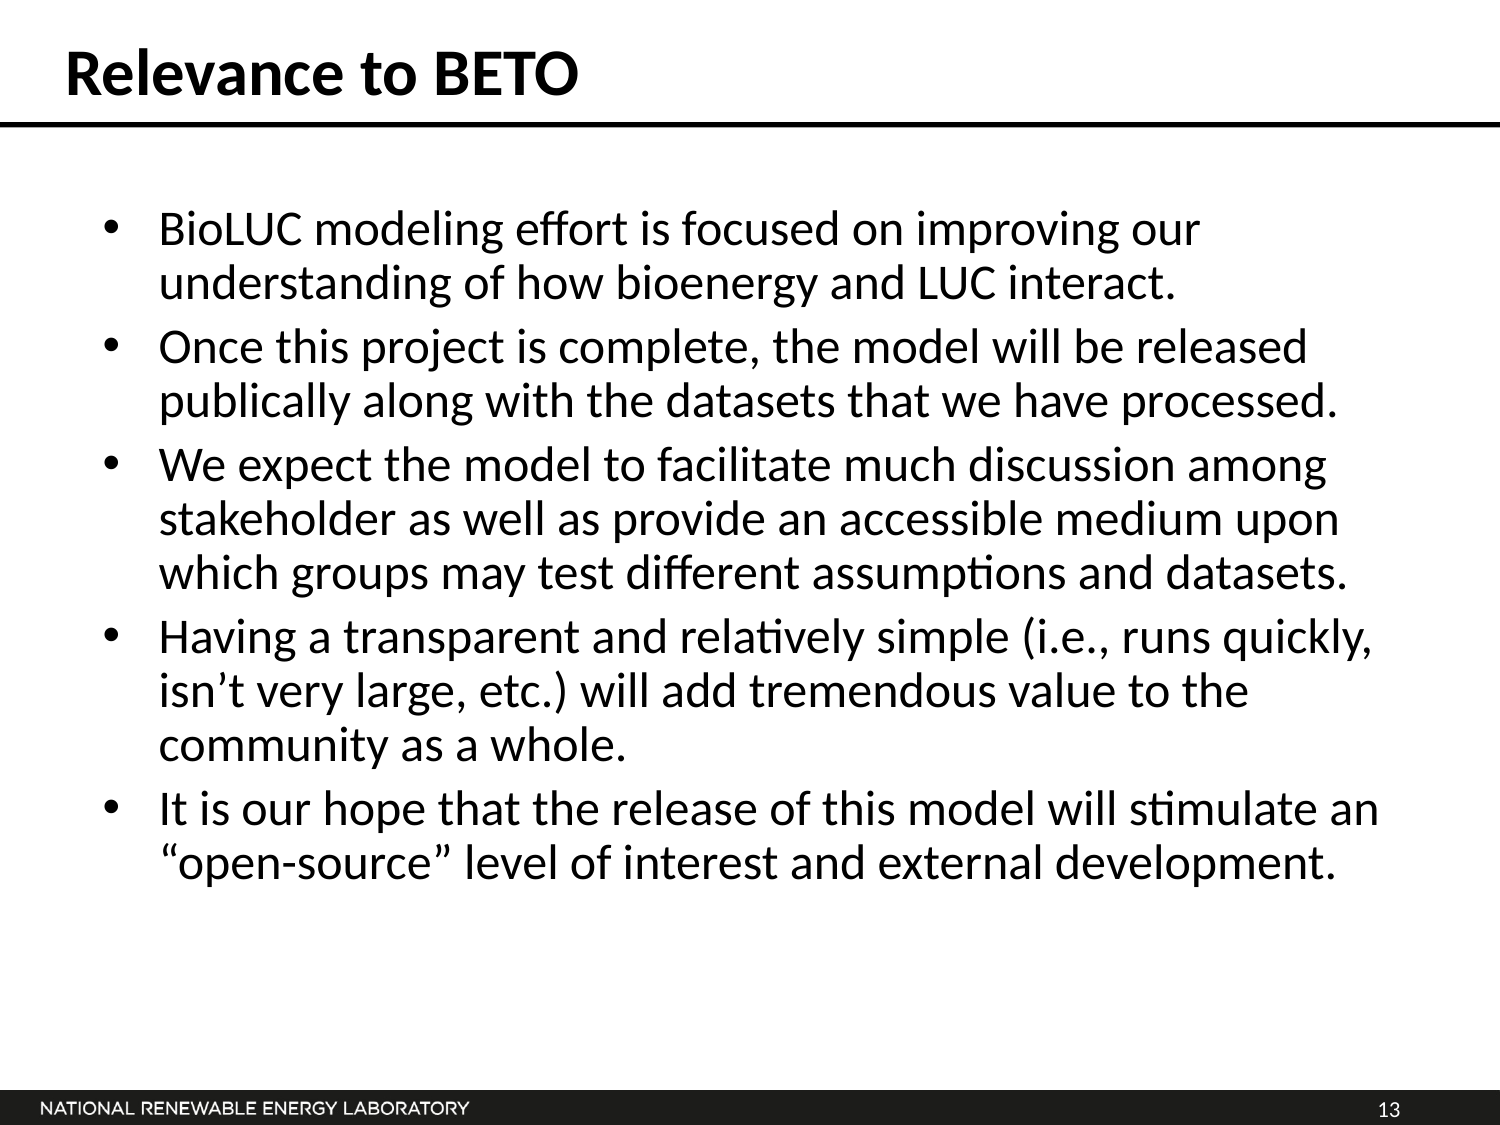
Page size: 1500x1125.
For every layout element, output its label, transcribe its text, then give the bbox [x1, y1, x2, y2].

title Relevance to BETO [50, 0, 1400, 163]
picture [0, 1090, 1500, 1125]
list BioLUC modeling effort is focused on improving our understanding of how bioenergy and LUC interact. Once this project is complete, the model will be released publically along with the datasets that we have processed. We expect the model to facilitate much discussion among stakeholder as well as provide an accessible medium upon which groups may test different assumptions and datasets. Having a transparent and relatively simple (i.e., runs quickly, isn’t very large, etc.) will add tremendous value to the community as a whole. It is our hope that the release of this model will stimulate an “open-source” level of interest and external development. [87, 195, 1438, 1025]
